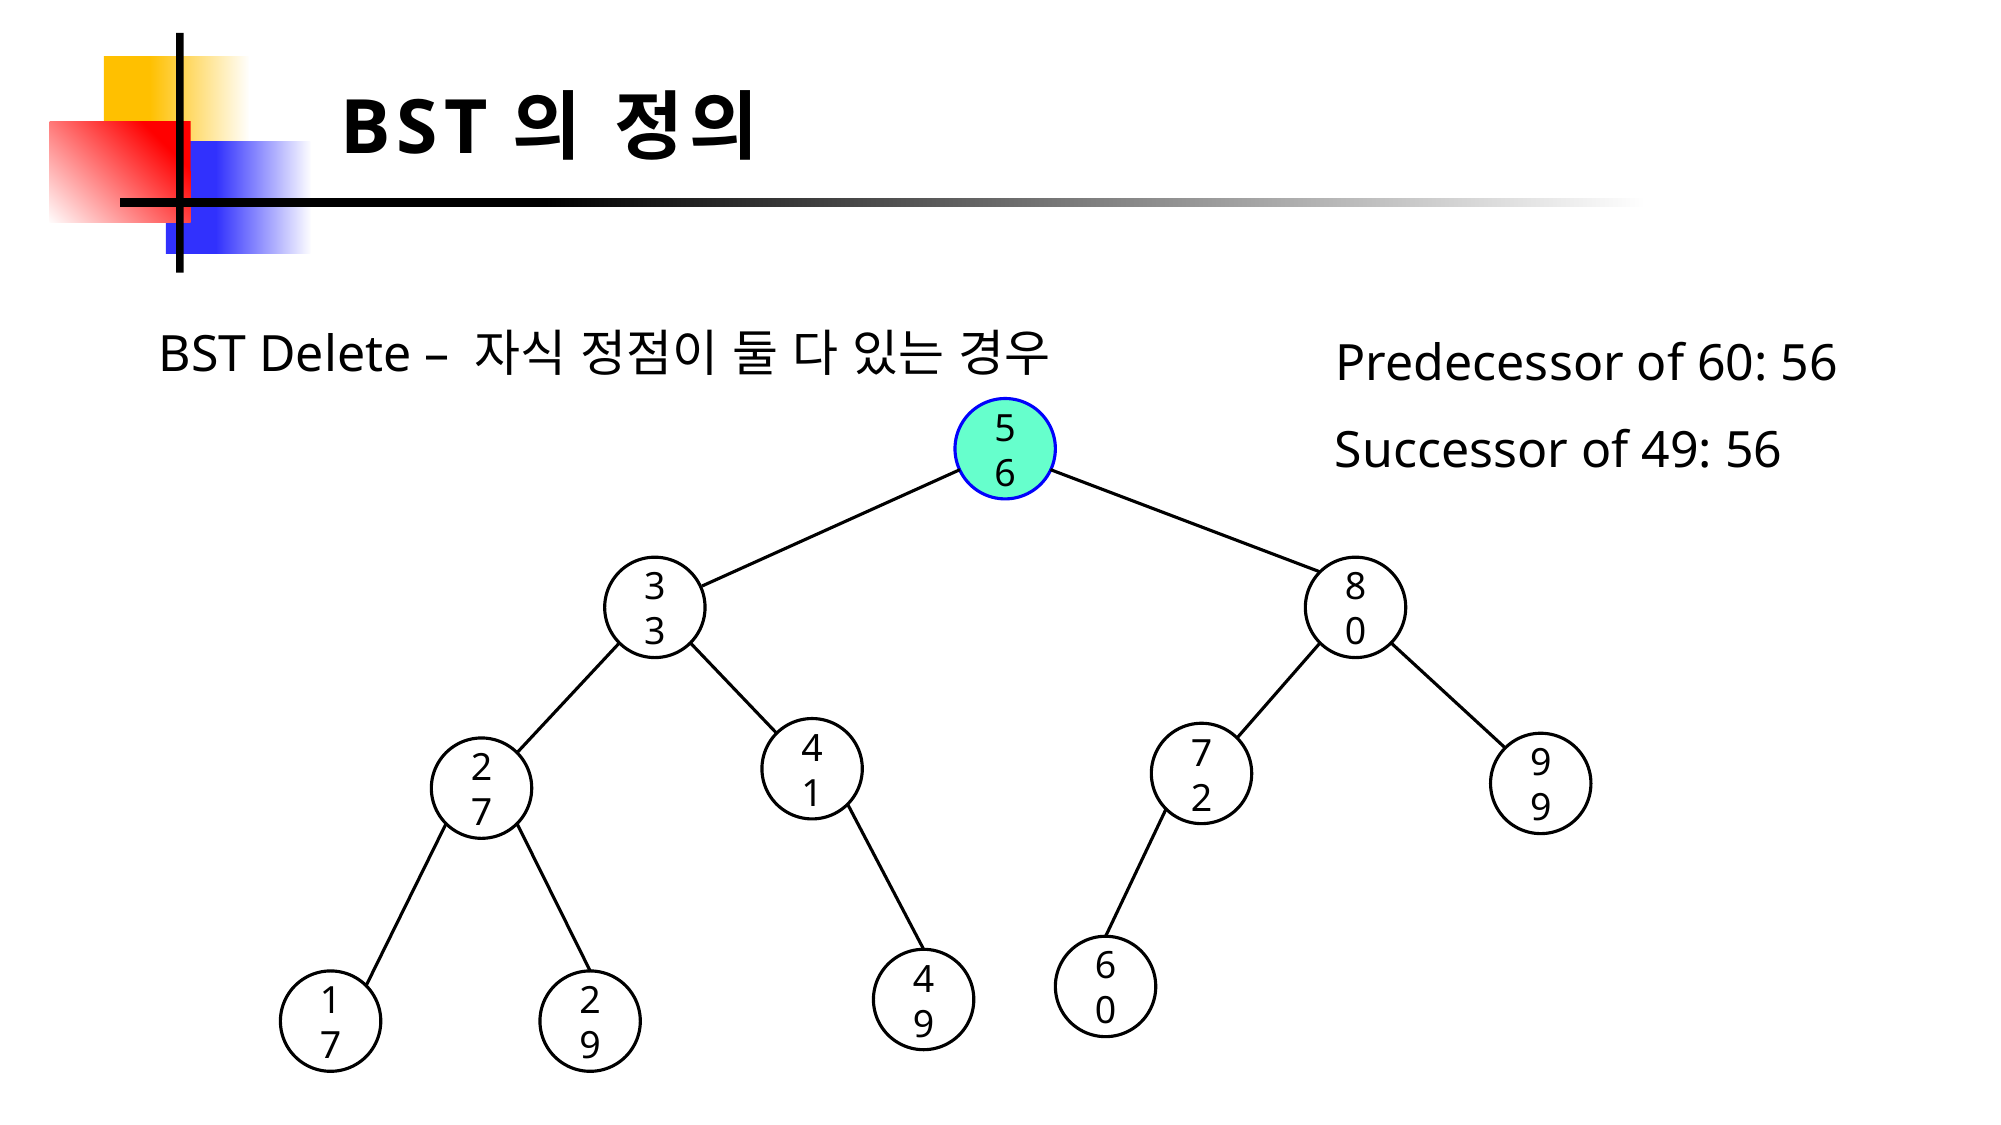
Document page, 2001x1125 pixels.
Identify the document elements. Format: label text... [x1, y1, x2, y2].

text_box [49, 32, 1644, 273]
text_box Predecessor of 60: 56 [1320, 323, 1893, 398]
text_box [280, 398, 1591, 1072]
text_box BST Delete – 자식 정점이 둘 다 있는 경우 [144, 314, 1080, 389]
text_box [1105, 808, 1167, 937]
text_box Successor of 49: 56 [1591, 410, 1803, 485]
